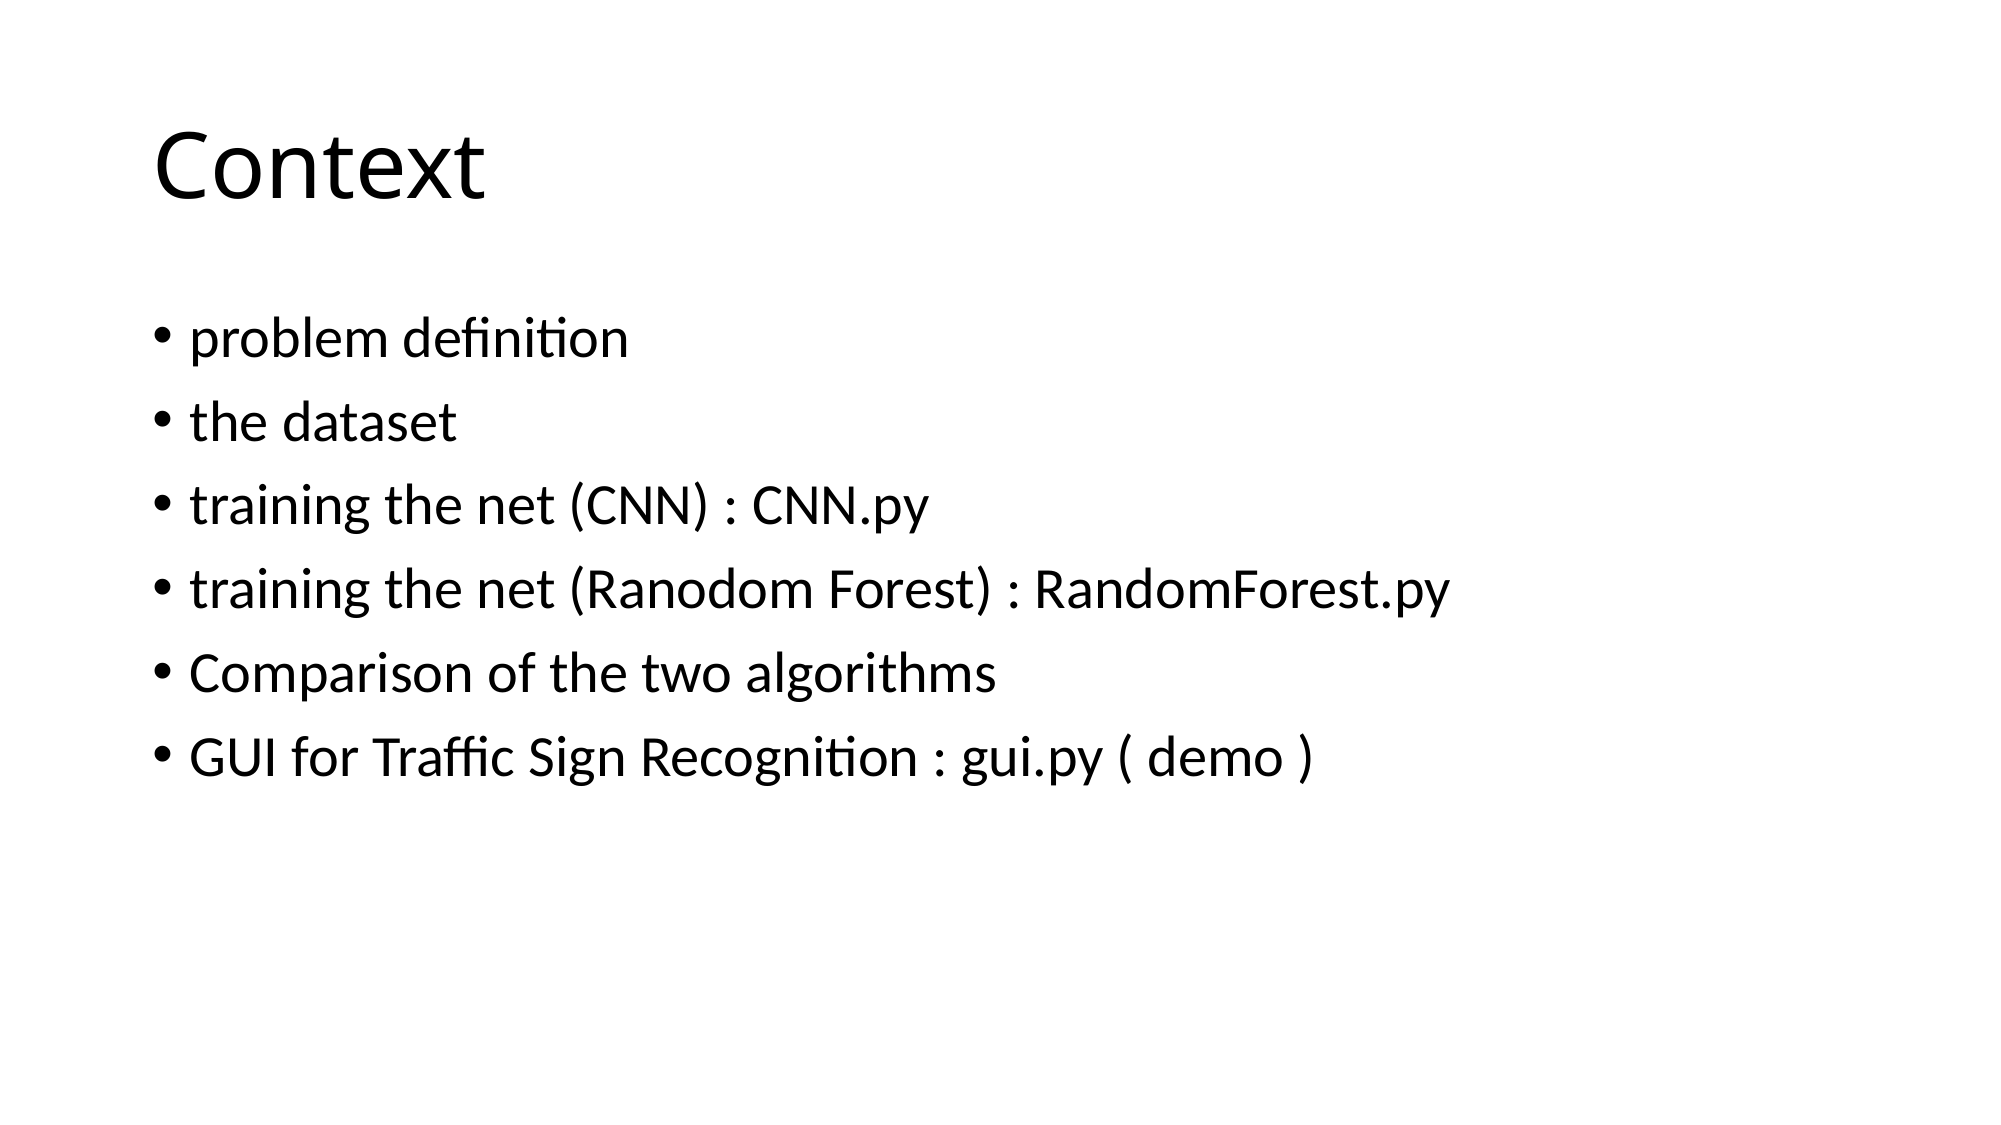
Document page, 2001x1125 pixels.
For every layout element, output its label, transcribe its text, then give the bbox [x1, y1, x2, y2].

list problem definition the dataset training the net (CNN) : CNN.py training the net (Ranodom Forest) : RandomForest.py Comparison of the two algorithms GUI for Traffic Sign Recognition : gui.py ( demo ) [137, 299, 1863, 1014]
title Context [137, 59, 1863, 278]
